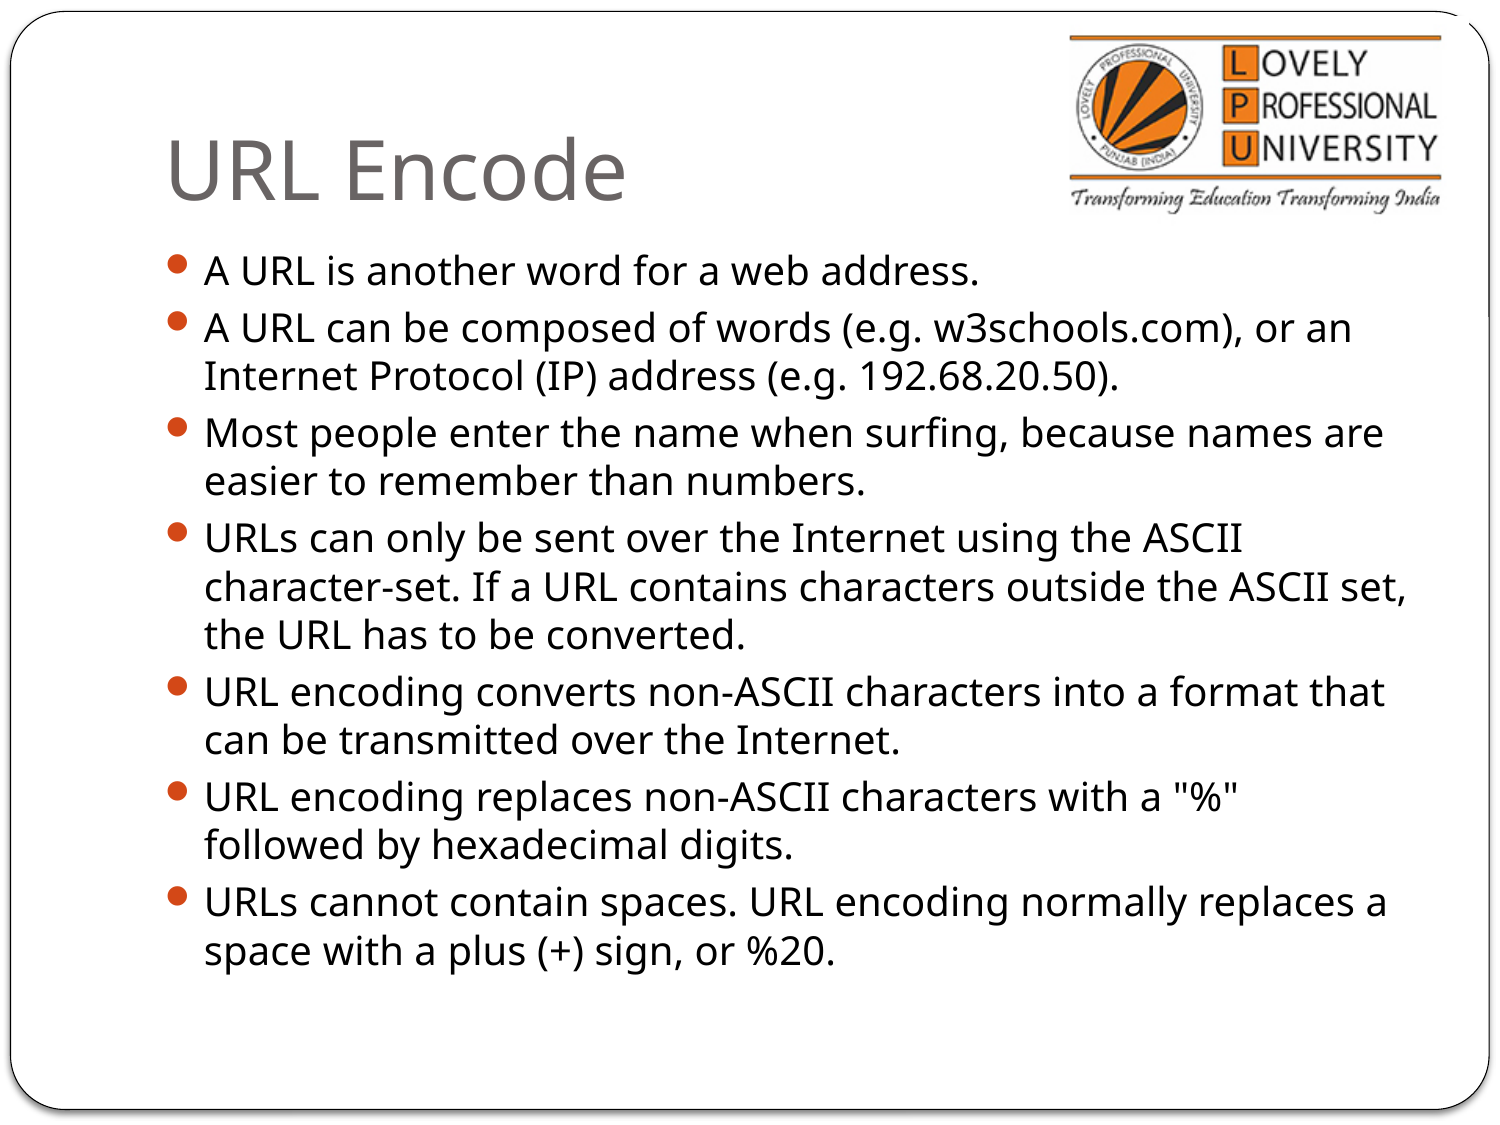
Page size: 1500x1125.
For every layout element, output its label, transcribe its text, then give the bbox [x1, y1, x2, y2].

picture [1055, 15, 1470, 229]
list A URL is another word for a web address. A URL can be composed of words (e.g. w3schools.com), or an Internet Protocol (IP) address (e.g. 192.68.20.50). Most people enter the name when surfing, because names are easier to remember than numbers. URLs can only be sent over the Internet using the ASCII character-set. If a URL contains characters outside the ASCII set, the URL has to be converted. URL encoding converts non-ASCII characters into a format that can be transmitted over the Internet. URL encoding replaces non-ASCII characters with a "%" followed by hexadecimal digits. URLs cannot contain spaces. URL encoding normally replaces a space with a plus (+) sign, or %20. [150, 237, 1425, 988]
title URL Encode [150, 45, 1050, 233]
